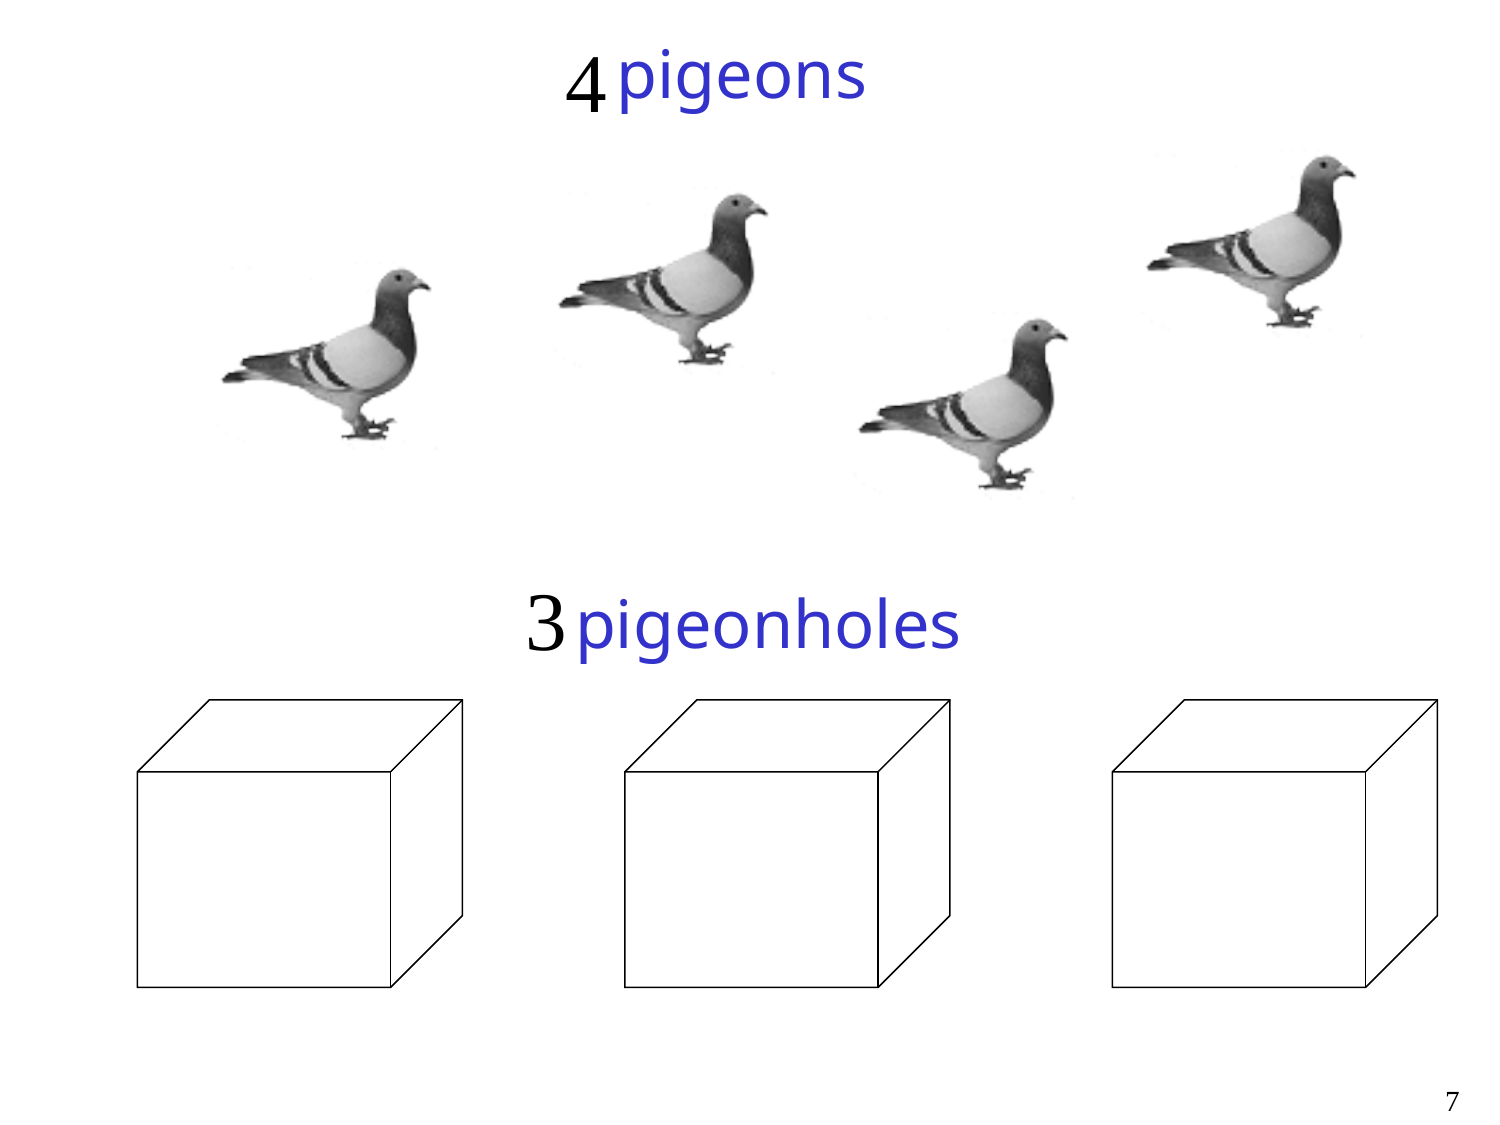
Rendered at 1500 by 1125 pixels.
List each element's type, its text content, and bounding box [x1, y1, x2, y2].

slide_number 15 [625, 700, 949, 771]
text_box pigeons [601, 24, 883, 120]
table_header x [1366, 702, 1437, 986]
text_box [1112, 699, 1438, 988]
slide_number 7 [1162, 1074, 1476, 1125]
picture [849, 312, 1076, 501]
text_box [391, 702, 462, 986]
text_box [624, 699, 950, 988]
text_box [524, 587, 565, 657]
picture [549, 187, 776, 376]
text_box Consider the walk of a “long’’ string: [1113, 700, 1437, 771]
text_box Repeated state [138, 700, 462, 771]
picture [1137, 149, 1363, 338]
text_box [562, 49, 609, 117]
text_box [137, 699, 463, 988]
text_box pigeonholes [560, 574, 978, 670]
picture [212, 262, 438, 451]
list [24, 137, 1476, 1038]
text_box [879, 702, 949, 986]
